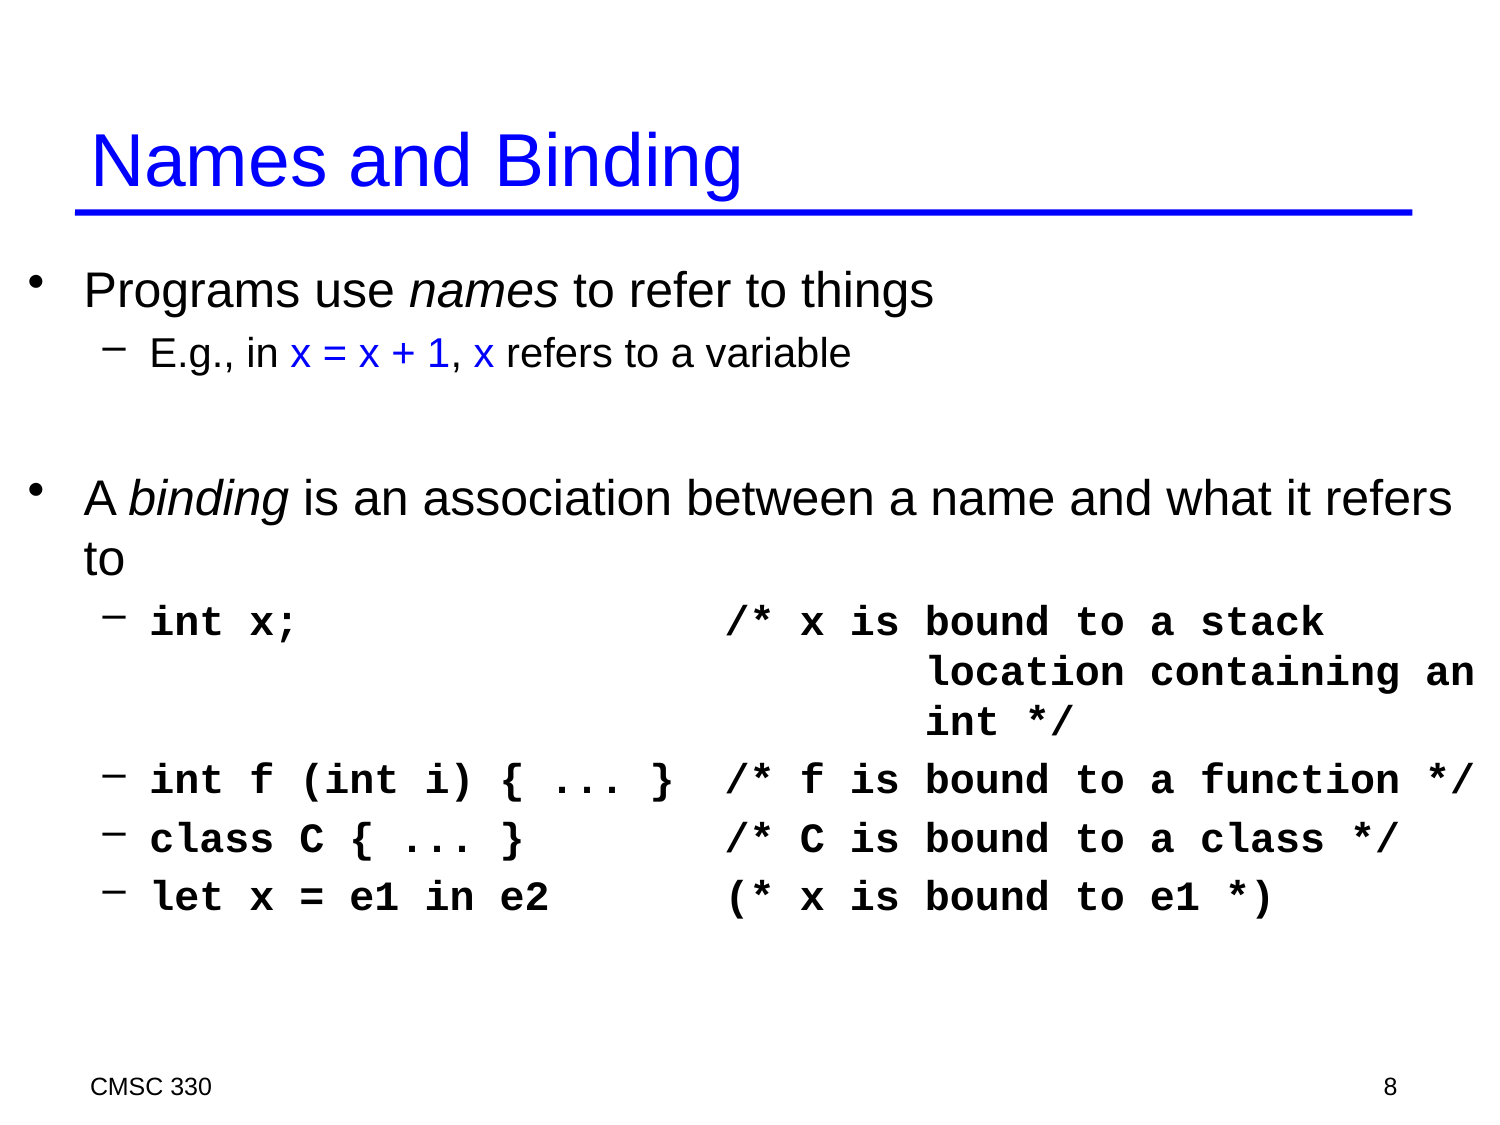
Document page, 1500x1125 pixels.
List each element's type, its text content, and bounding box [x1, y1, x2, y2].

slide_number 8 [1099, 1062, 1413, 1101]
footer CMSC 330 [74, 1062, 988, 1101]
title Names and Binding [74, 99, 1413, 213]
list Programs use names to refer to things E.g., in x = x + 1, x refers to a variable A binding is an association between a name and what it refers to int x; /* x is bound to a stack location containing an int */ int f (int i) { ... } /* f is bound to a function */ class C { ... } /* C is bound to a class */ let x = e1 in e2 (* x is bound to e1 *) [12, 249, 1500, 1051]
